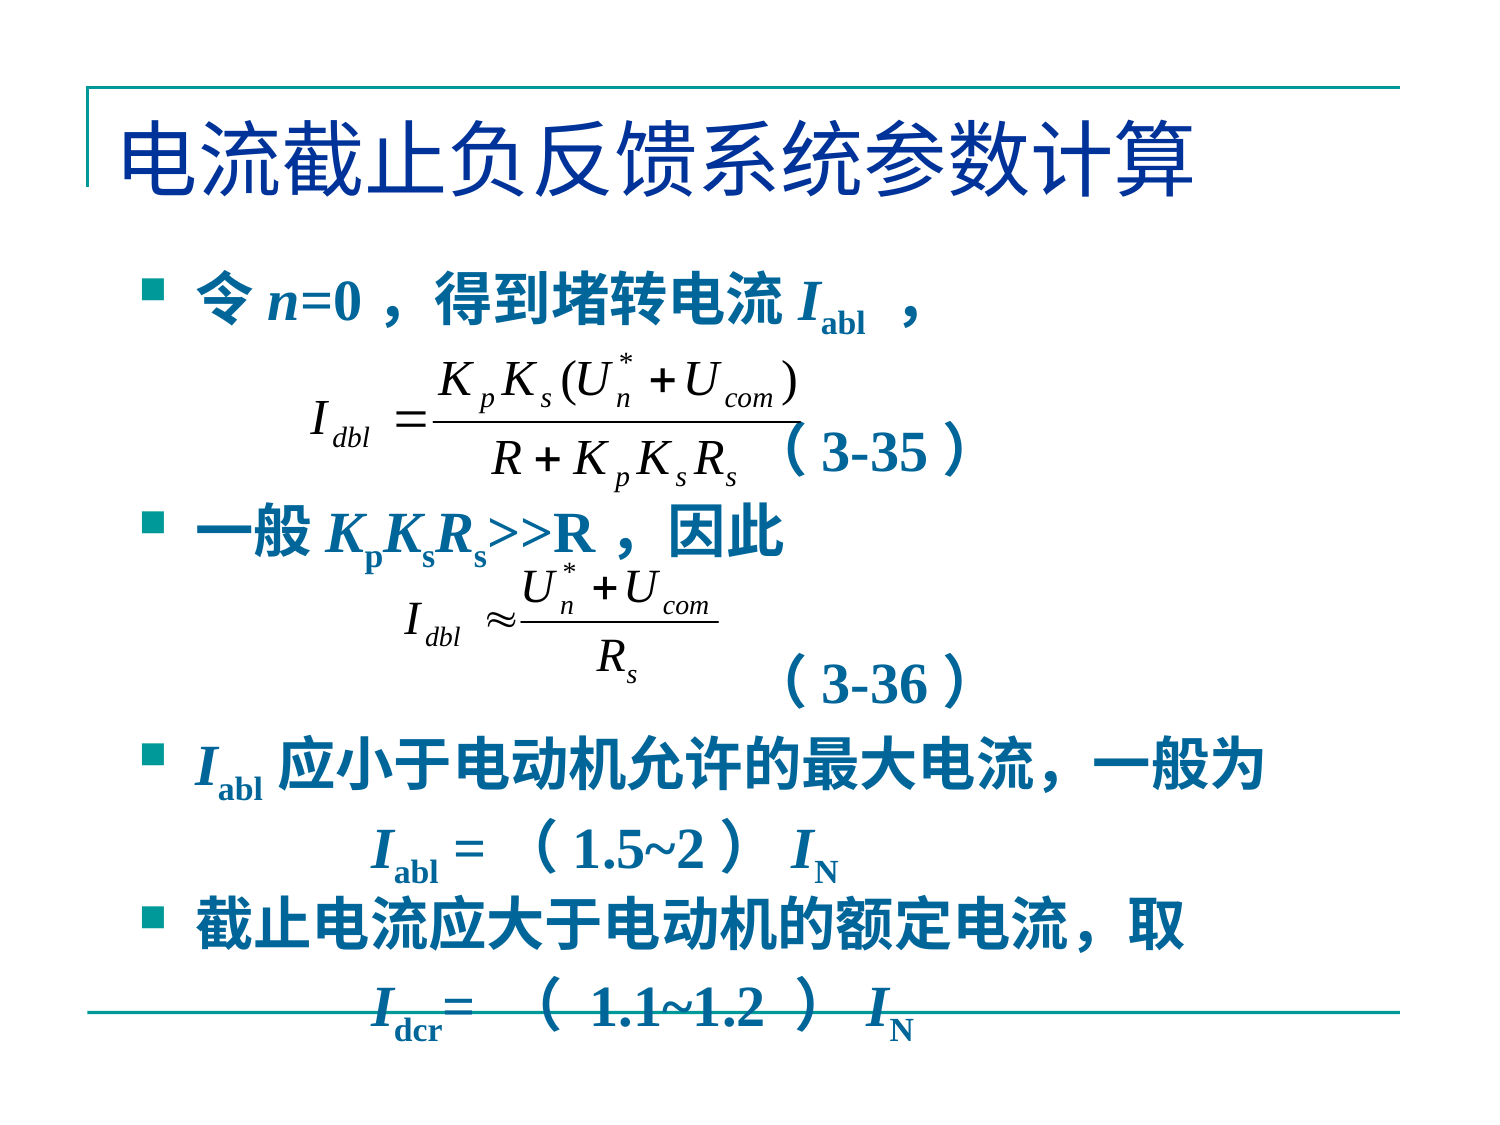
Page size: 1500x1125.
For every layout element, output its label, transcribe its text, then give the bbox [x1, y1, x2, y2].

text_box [301, 337, 810, 503]
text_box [395, 550, 727, 694]
list 令n=0，得到堵转电流Iabl ， （3-35） 一般KpKsRs>>R，因此 （3-36） Iabl应小于电动机允许的最大电流，一般为 Iabl =（1.5~2）IN 截止电流应大于电动机的额定电流，取 Idcr= （ 1.1~1.2 ）IN [123, 255, 1455, 521]
title 电流截止负反馈系统参数计算 [99, 99, 1365, 201]
list 令n=0，得到堵转电流Iabl ， （3-35） 一般KpKsRs>>R，因此 （3-36） Iabl应小于电动机允许的最大电流，一般为 Iabl =（1.5~2）IN 截止电流应大于电动机的额定电流，取 Idcr= （ 1.1~1.2 ）IN [123, 526, 1455, 1068]
